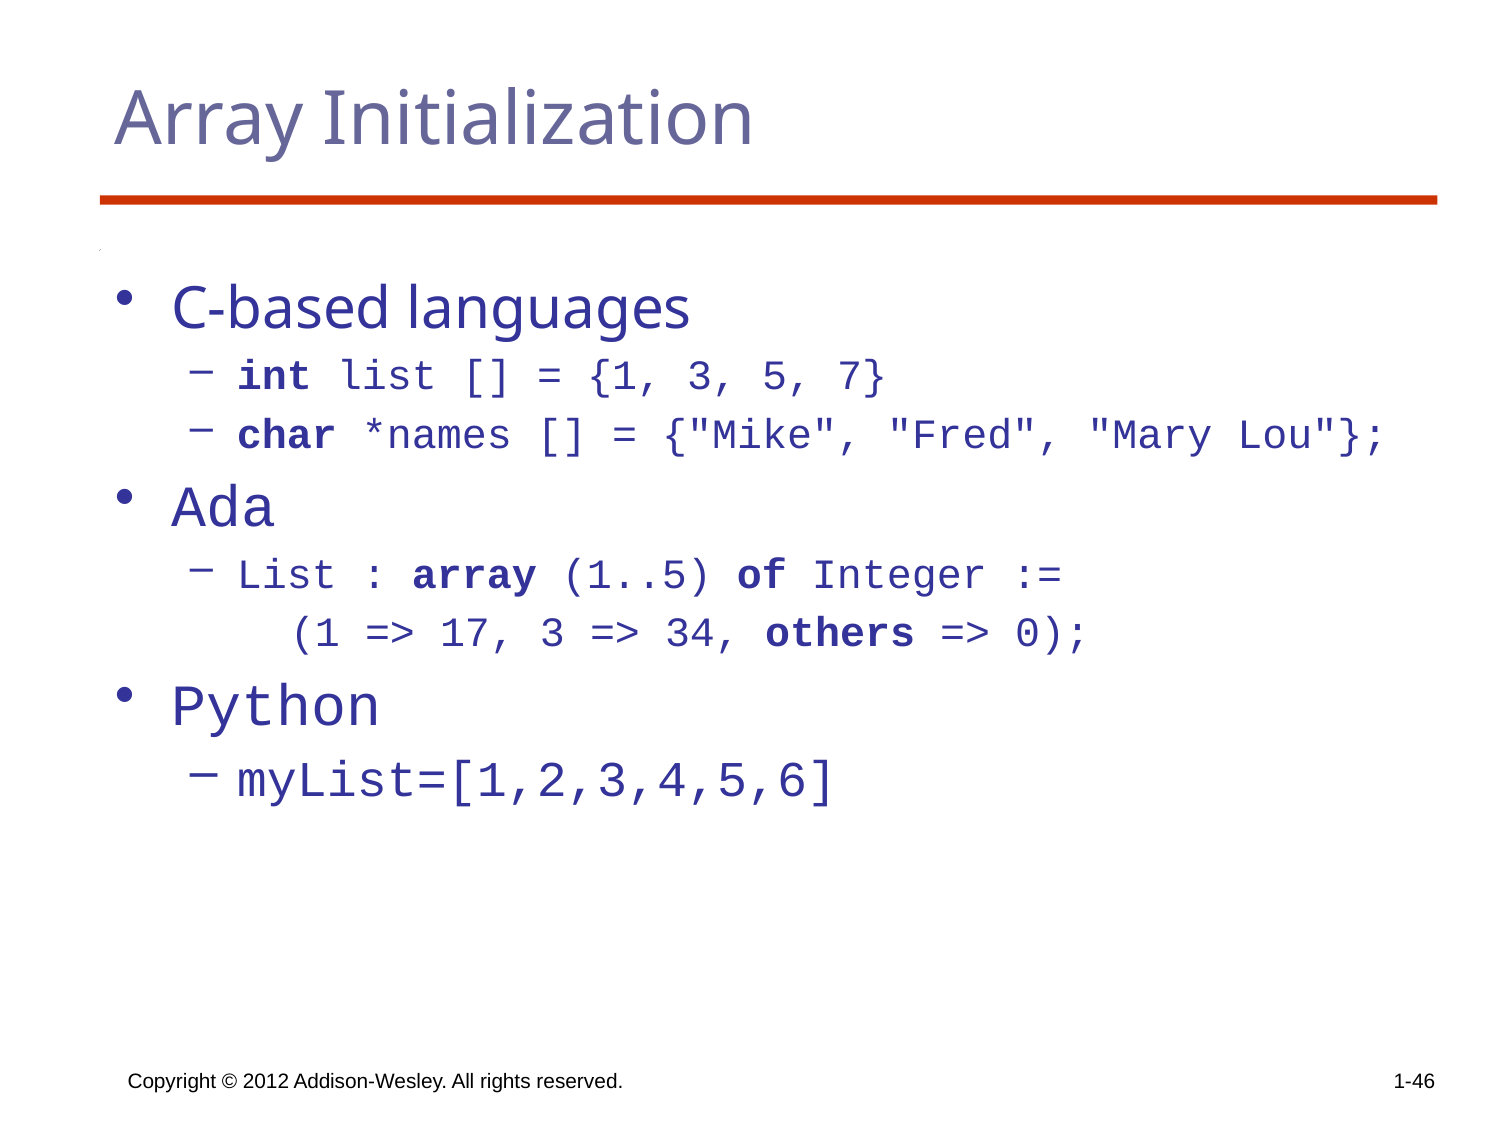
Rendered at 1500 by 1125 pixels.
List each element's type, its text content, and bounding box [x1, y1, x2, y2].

footer Copyright © 2012 Addison-Wesley. All rights reserved. [112, 1024, 801, 1101]
slide_number 1-46 [1137, 1024, 1451, 1101]
title Array Initialization [99, 62, 1438, 251]
list C-based languages int list [] = {1, 3, 5, 7} char *names [] = {″Mike″, ″Fred″, ″Mary Lou″}; Ada List : array (1..5) of Integer := (1 => 17, 3 => 34, others => 0); Python myList=[1,2,3,4,5,6] [99, 262, 1438, 1013]
